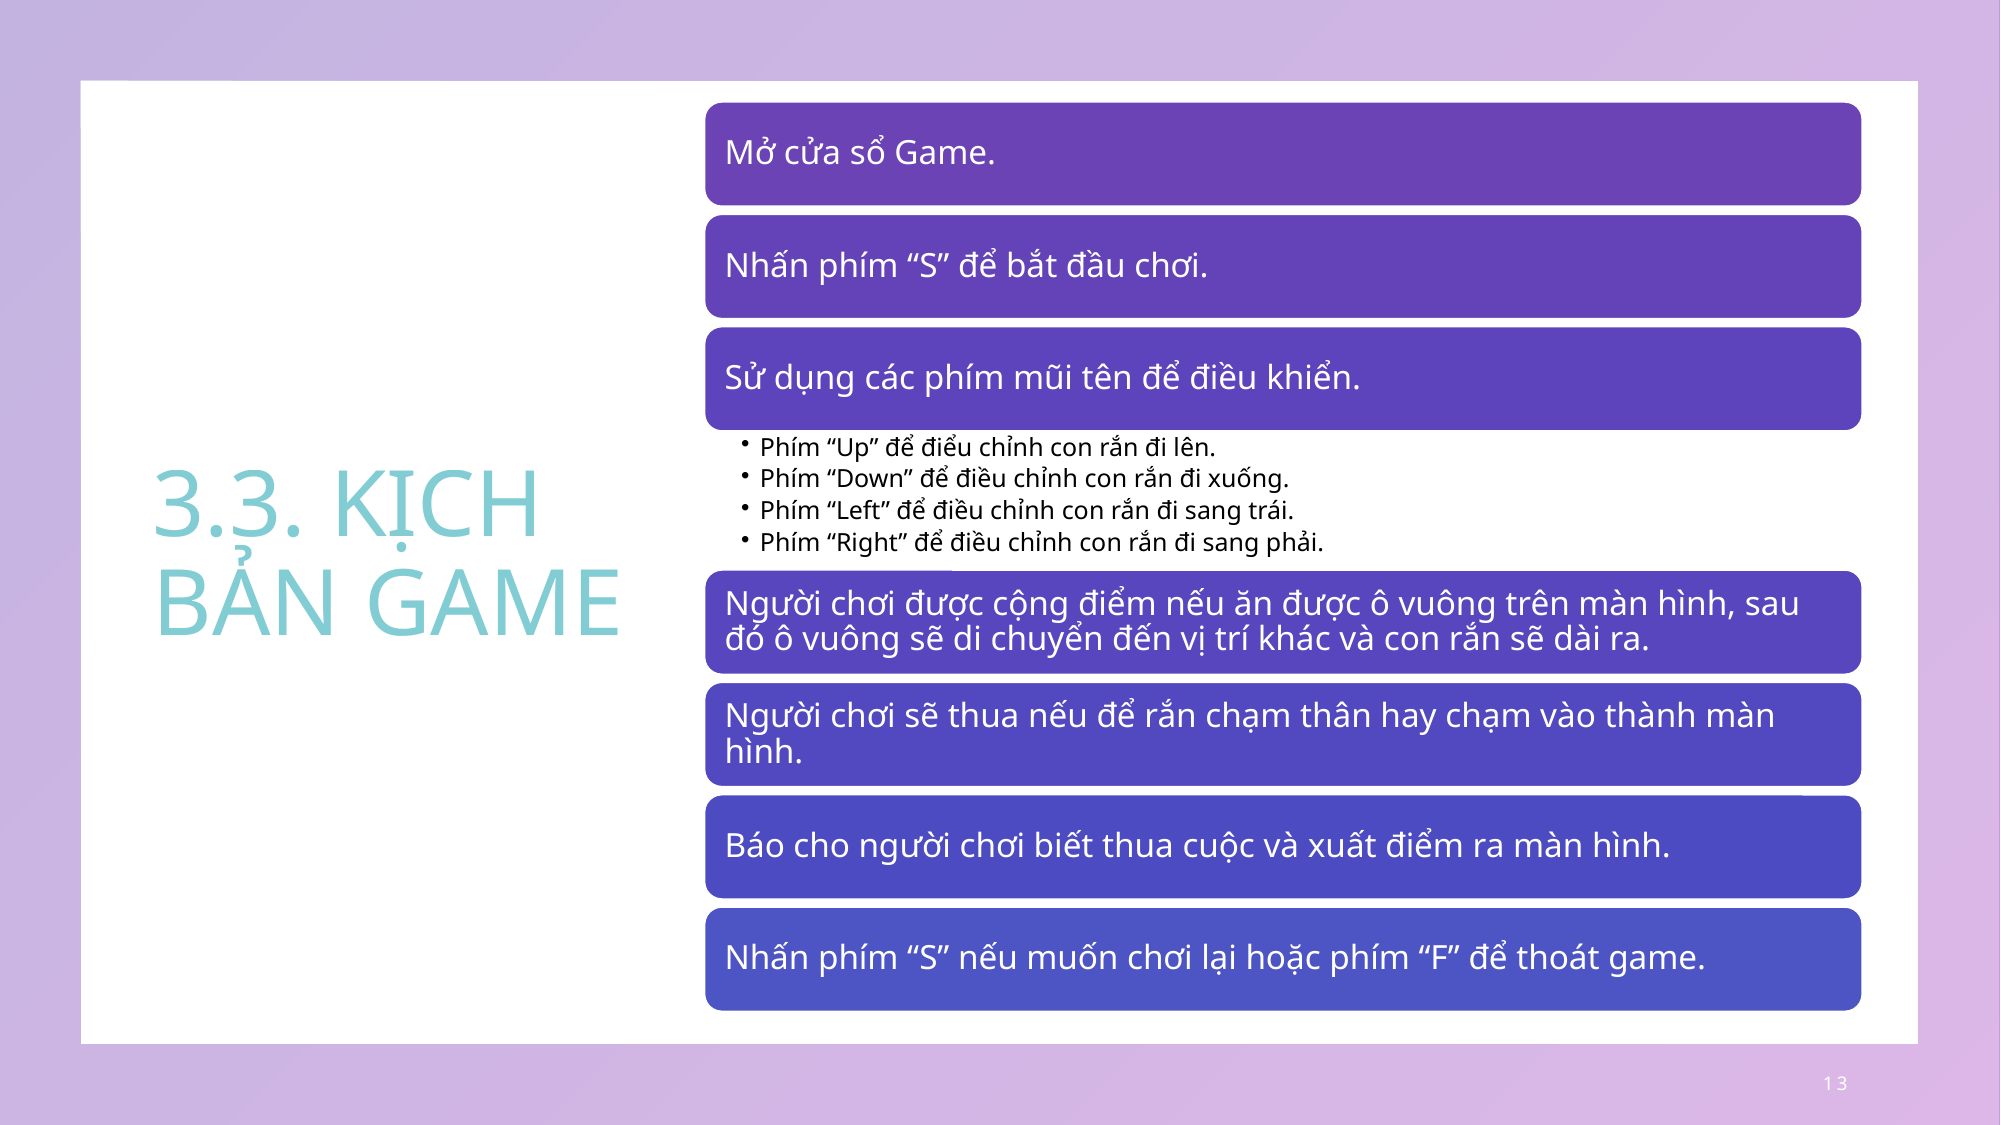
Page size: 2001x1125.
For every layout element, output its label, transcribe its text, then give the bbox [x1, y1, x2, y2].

text_box [0, 0, 2000, 1125]
title 3.3. KỊCH BẢN GAME [137, 99, 663, 1014]
slide_number 13 [1412, 1054, 1863, 1115]
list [704, 99, 1863, 1014]
text_box [82, 82, 1918, 1043]
